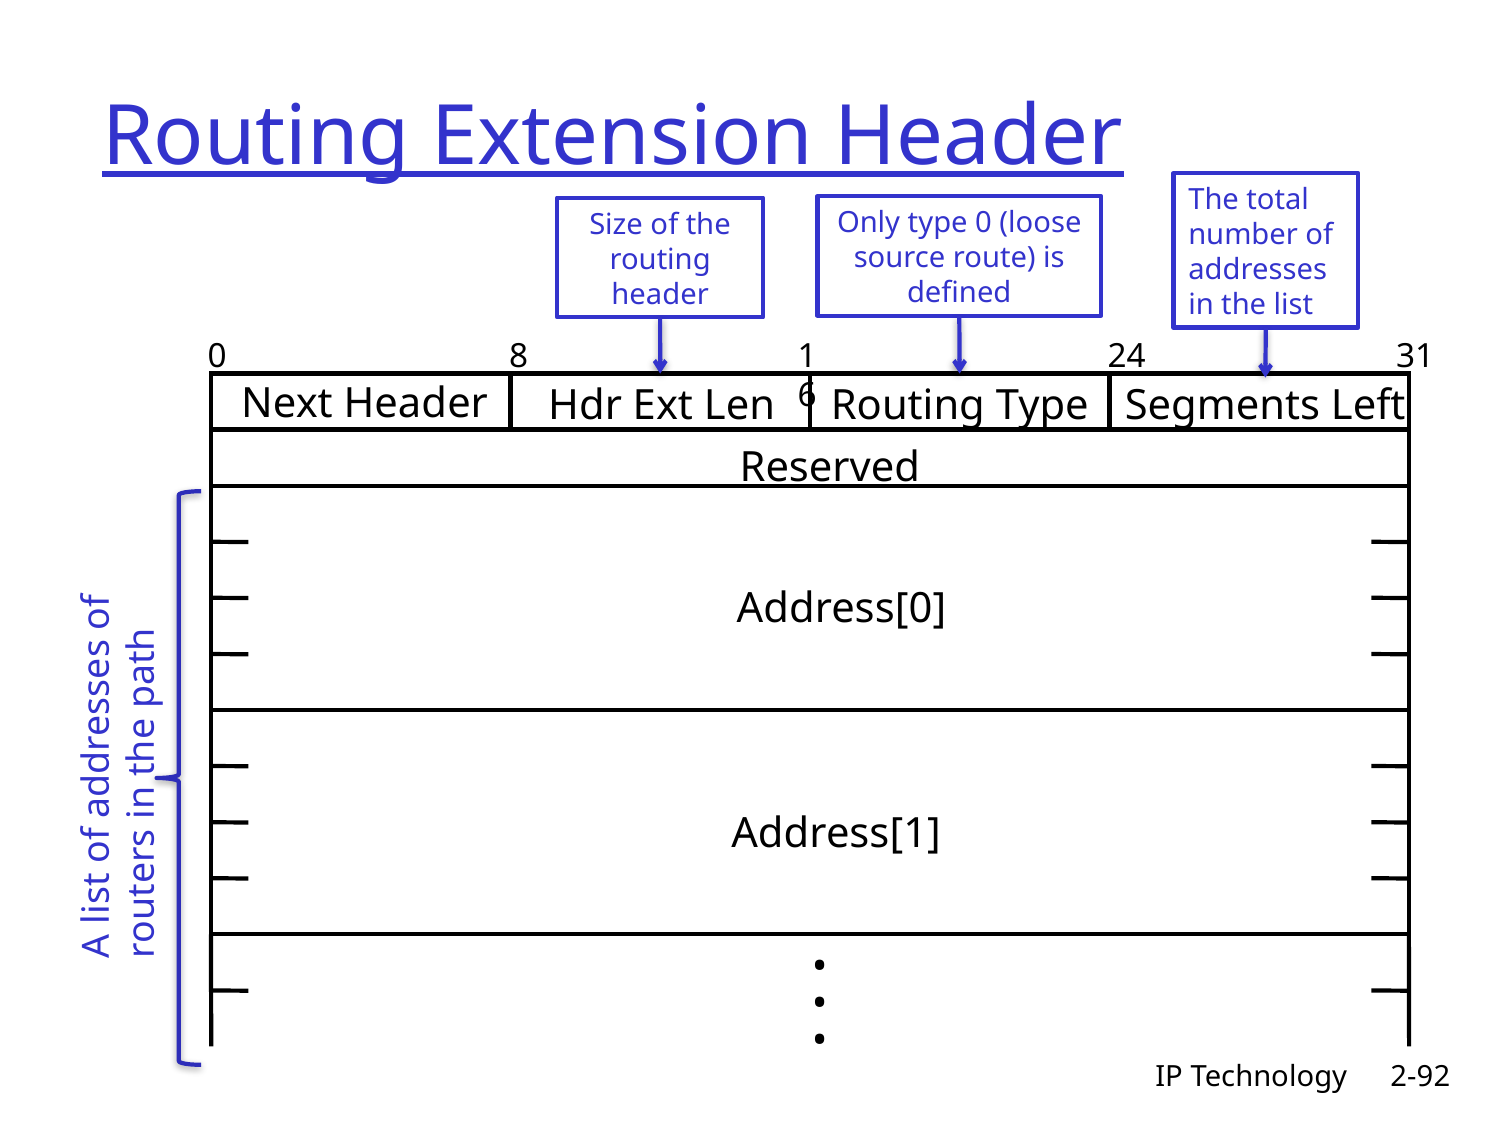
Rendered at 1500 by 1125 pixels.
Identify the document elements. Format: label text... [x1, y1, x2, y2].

slide_number 2-92 [1346, 1049, 1466, 1125]
text_box • [811, 938, 839, 975]
text_box 31 [1381, 326, 1459, 381]
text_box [817, 195, 1102, 374]
text_box Segments Left [1124, 377, 1406, 428]
title Routing Extension Header [87, 37, 1363, 226]
text_box [1109, 381, 1409, 430]
text_box Next Header [241, 375, 489, 426]
text_box [809, 381, 1109, 430]
text_box 0 [192, 326, 259, 381]
text_box Reserved [739, 439, 921, 491]
text_box • [811, 975, 839, 1027]
text_box 24 [1102, 326, 1169, 381]
text_box [510, 373, 809, 430]
text_box [211, 711, 1409, 935]
text_box • [811, 1013, 828, 1064]
text_box 16 [782, 326, 849, 421]
text_box 8 [494, 326, 557, 381]
text_box Address[1] [731, 805, 942, 856]
text_box [208, 381, 1411, 1057]
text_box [556, 197, 764, 374]
text_box [211, 430, 1409, 485]
text_box Routing Type [830, 382, 1089, 428]
text_box Address[0] [736, 581, 947, 632]
text_box [1362, 373, 1381, 377]
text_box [1173, 172, 1359, 378]
text_box Hdr Ext Len [548, 377, 776, 428]
text_box [211, 485, 1409, 711]
text_box [211, 373, 510, 430]
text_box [63, 490, 202, 1066]
footer IP Technology [887, 1049, 1346, 1125]
